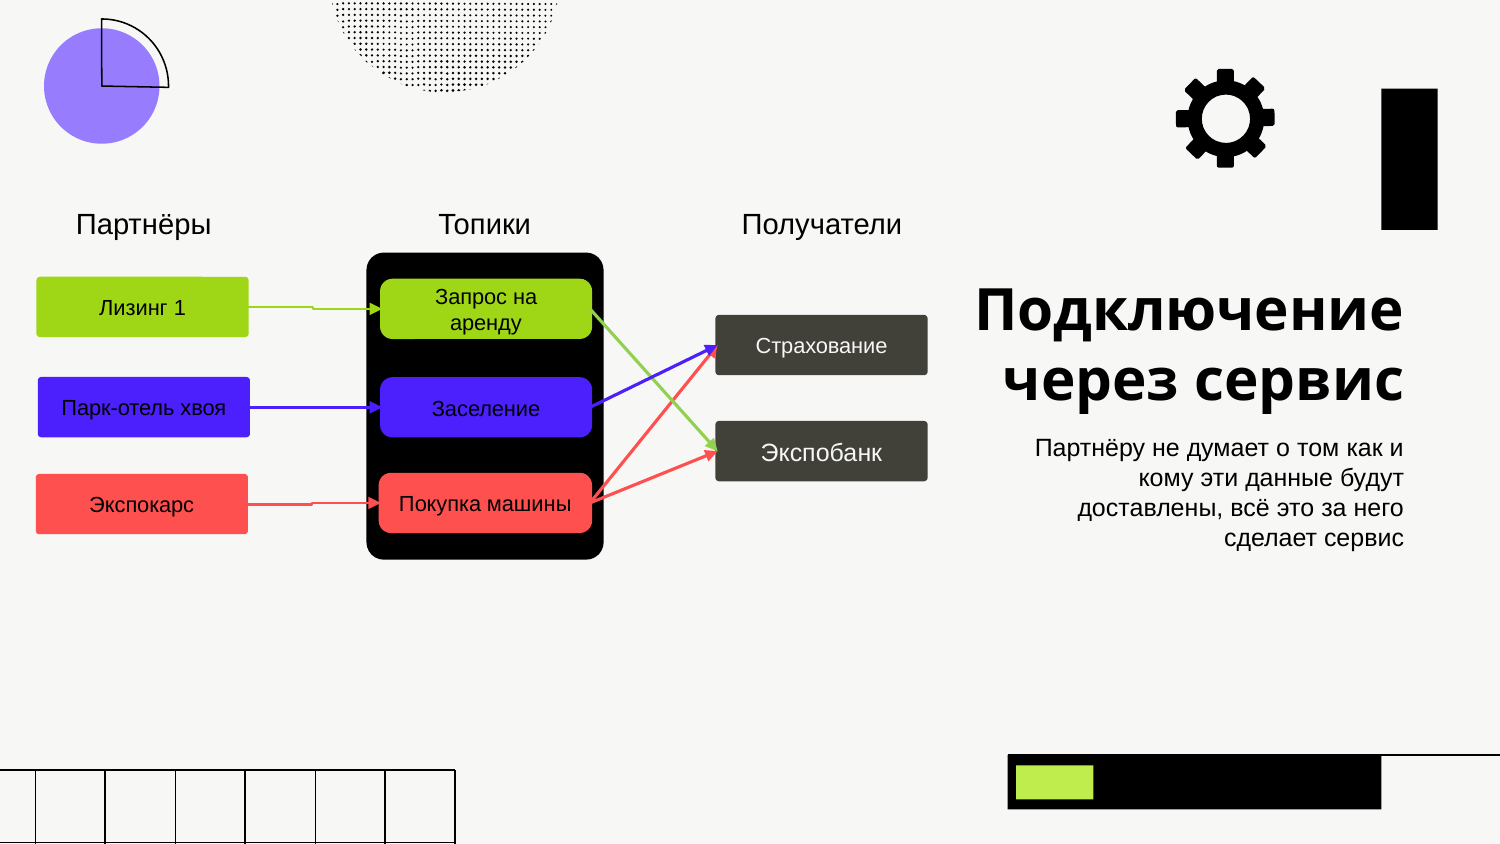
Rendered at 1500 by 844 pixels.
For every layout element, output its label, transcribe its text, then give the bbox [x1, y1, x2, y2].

subtitle Партнёру не думает о том как и кому эти данные будут доставлены, всё это за него сделает сервис [1017, 428, 1420, 558]
text_box Получатели [726, 197, 918, 248]
text_box Партнёры [61, 197, 227, 248]
text_box [1175, 68, 1275, 168]
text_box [1007, 762, 1382, 810]
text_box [589, 458, 718, 504]
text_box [37, 278, 249, 533]
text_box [589, 344, 718, 408]
text_box Страхование [722, 314, 928, 376]
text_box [589, 415, 718, 452]
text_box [589, 308, 718, 344]
text_box [1381, 88, 1438, 230]
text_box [34, 18, 169, 154]
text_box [368, 254, 602, 558]
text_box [0, 769, 456, 844]
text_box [242, 306, 383, 505]
title Подключение через сервис [931, 219, 1420, 428]
text_box Экспобанк [723, 420, 928, 482]
text_box Топики [423, 197, 546, 248]
